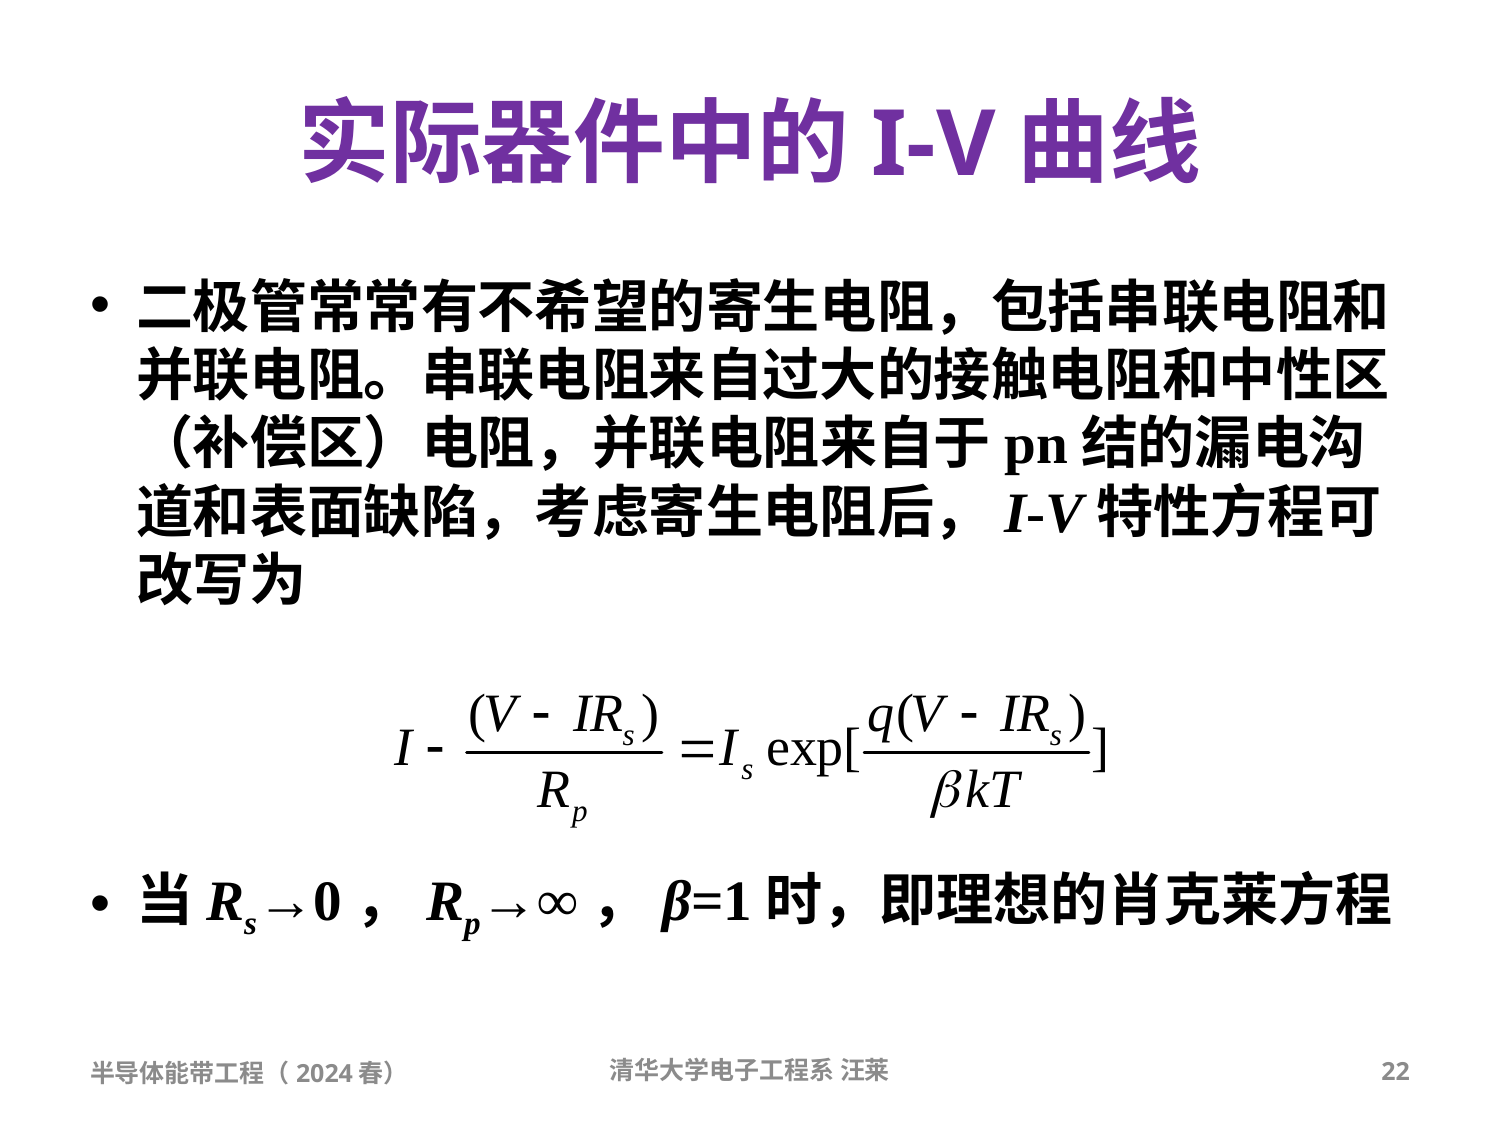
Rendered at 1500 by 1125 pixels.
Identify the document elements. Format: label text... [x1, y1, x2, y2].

footer 清华大学电子工程系 汪莱 [512, 1042, 988, 1103]
list 二极管常常有不希望的寄生电阻，包括串联电阻和并联电阻。串联电阻来自过大的接触电阻和中性区（补偿区）电阻，并联电阻来自于pn结的漏电沟道和表面缺陷，考虑寄生电阻后，I-V特性方程可改写为 当Rs→0，Rp→∞，β=1时，即理想的肖克莱方程 [75, 262, 1425, 1005]
slide_number 半导体能带工程（2024春） [75, 1042, 425, 1103]
title 实际器件中的I-V曲线 [75, 45, 1425, 233]
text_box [384, 680, 1116, 838]
slide_number 22 [1074, 1042, 1425, 1103]
